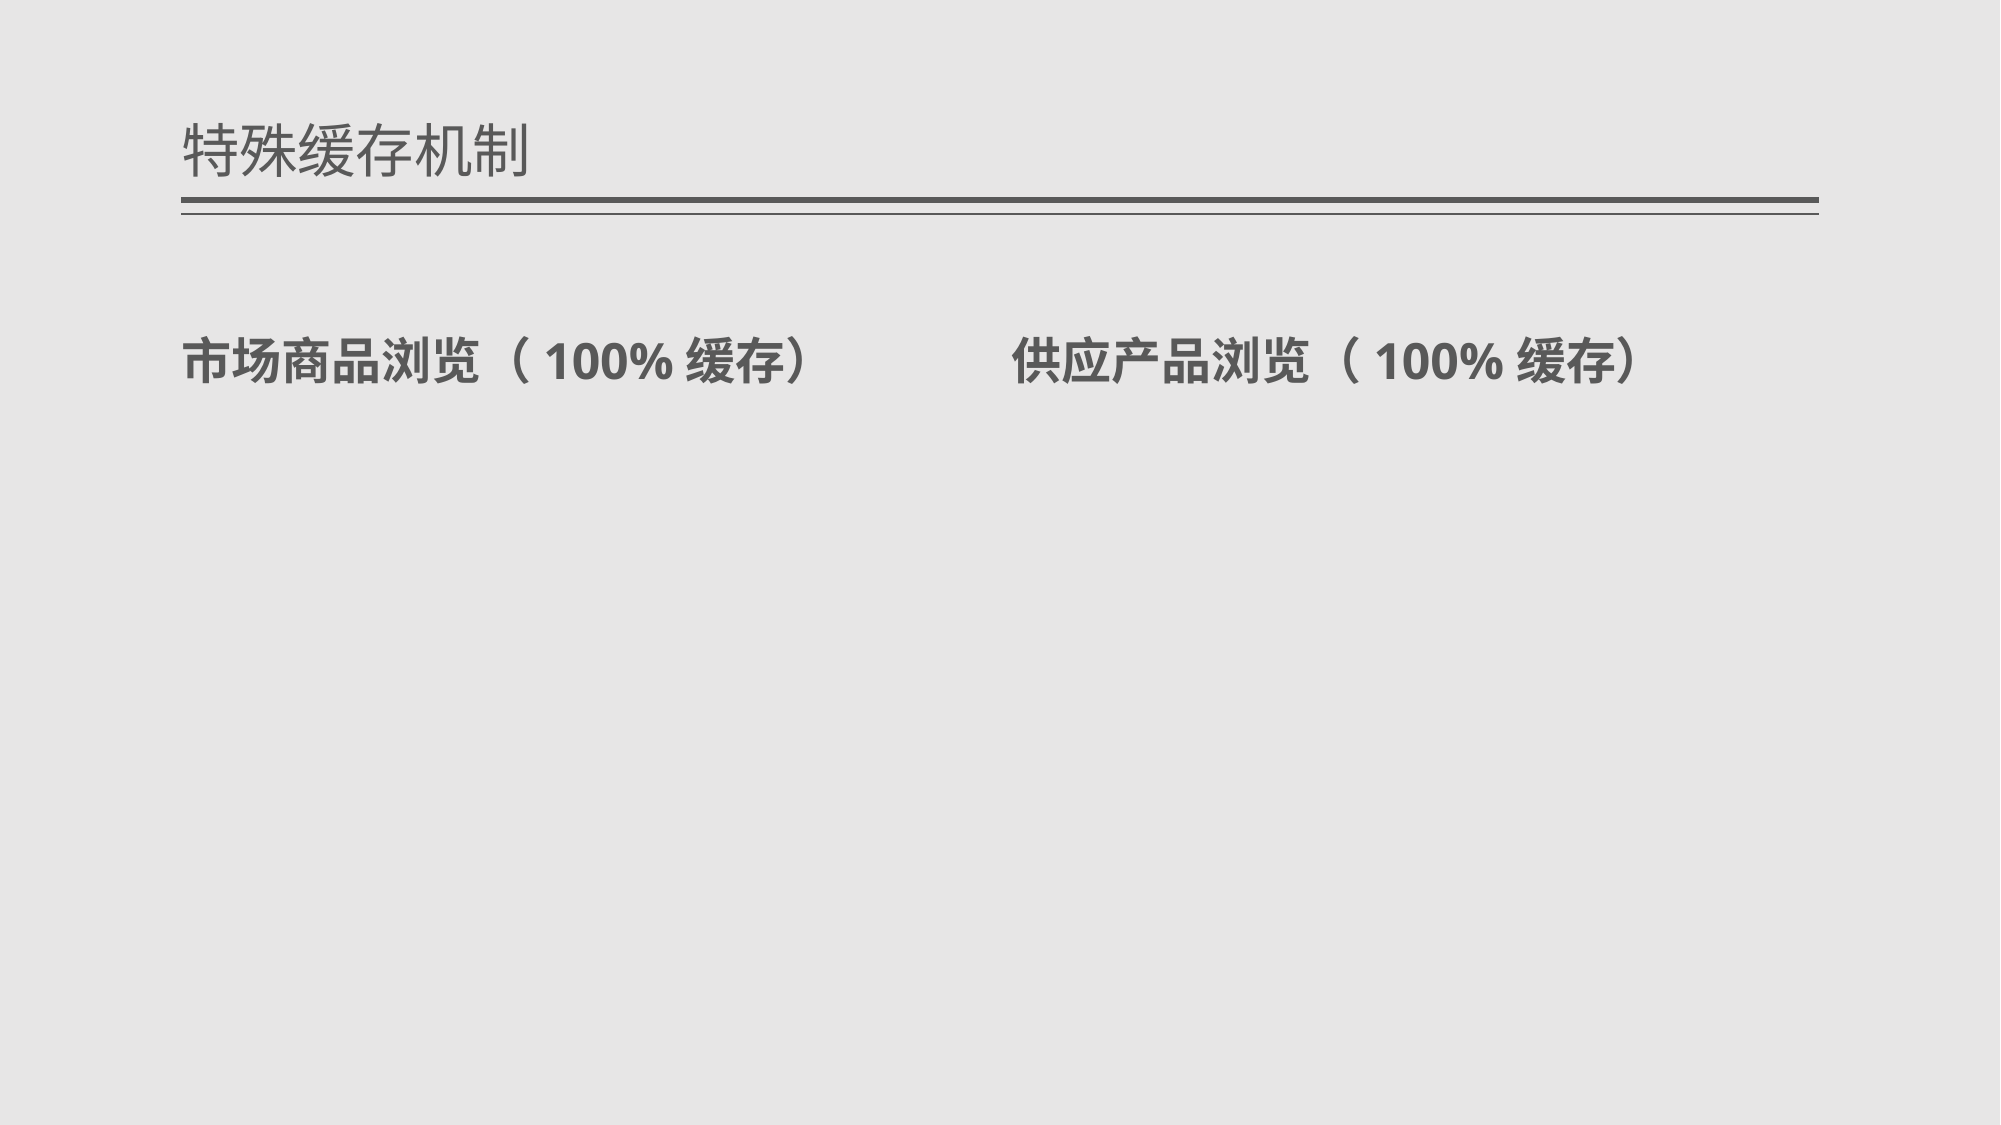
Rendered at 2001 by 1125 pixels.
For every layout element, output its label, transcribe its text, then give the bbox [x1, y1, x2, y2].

list 供应产品浏览（100%缓存） [1011, 262, 1819, 398]
list 市场商品浏览（100%缓存） [181, 262, 989, 398]
title 特殊缓存机制 [181, 12, 1819, 193]
